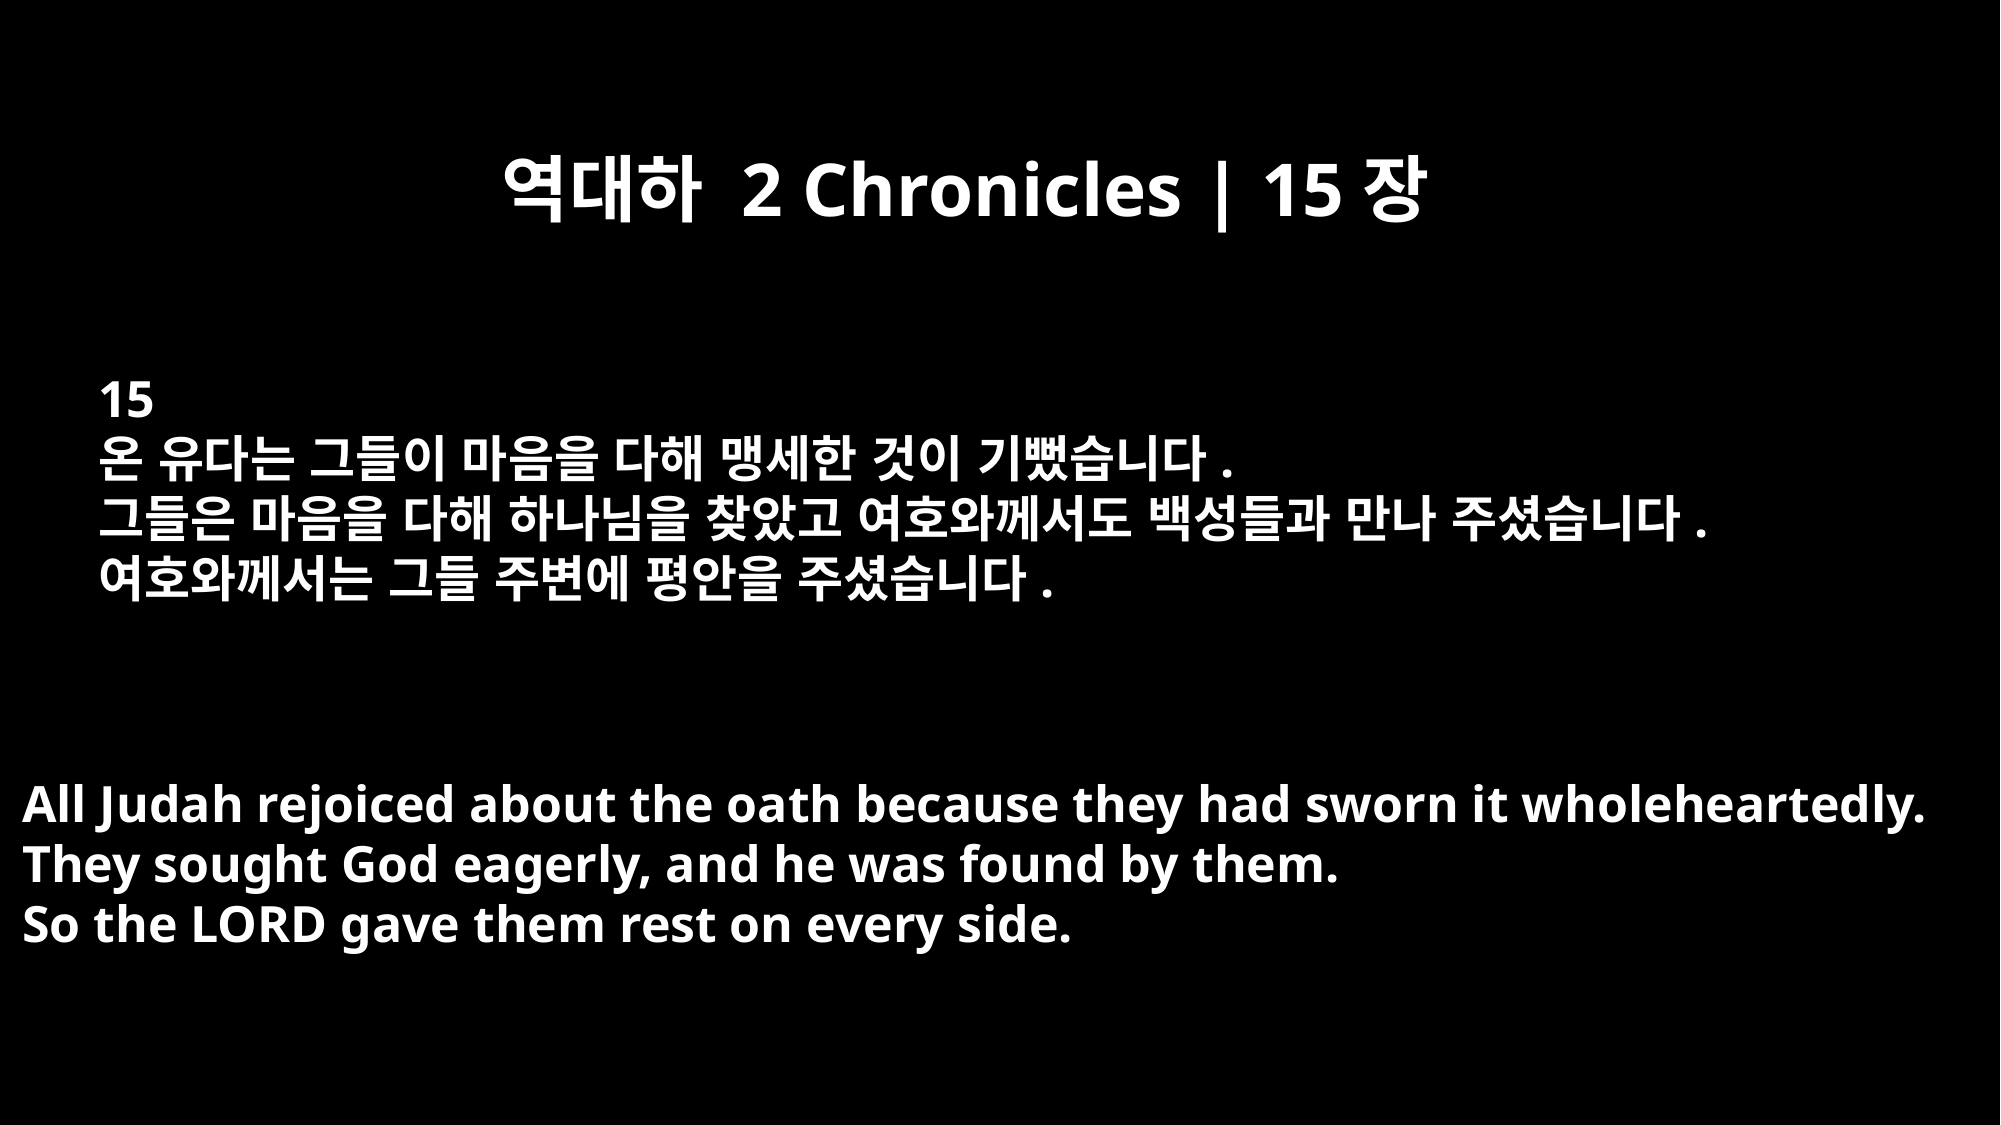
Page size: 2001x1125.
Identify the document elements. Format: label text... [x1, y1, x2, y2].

text_box All Judah rejoiced about the oath because they had sworn it wholeheartedly. They sought God eagerly, and he was found by them. So the LORD gave them rest on every side. [7, 764, 1943, 960]
text_box 역대하 2 Chronicles | 15장 [487, 136, 1445, 239]
text_box 15 온 유다는 그들이 마음을 다해 맹세한 것이 기뻤습니다. 그들은 마음을 다해 하나님을 찾았고 여호와께서도 백성들과 만나 주셨습니다. 여호와께서는 그들 주변에 평안을 주셨습니다. [83, 359, 1737, 615]
